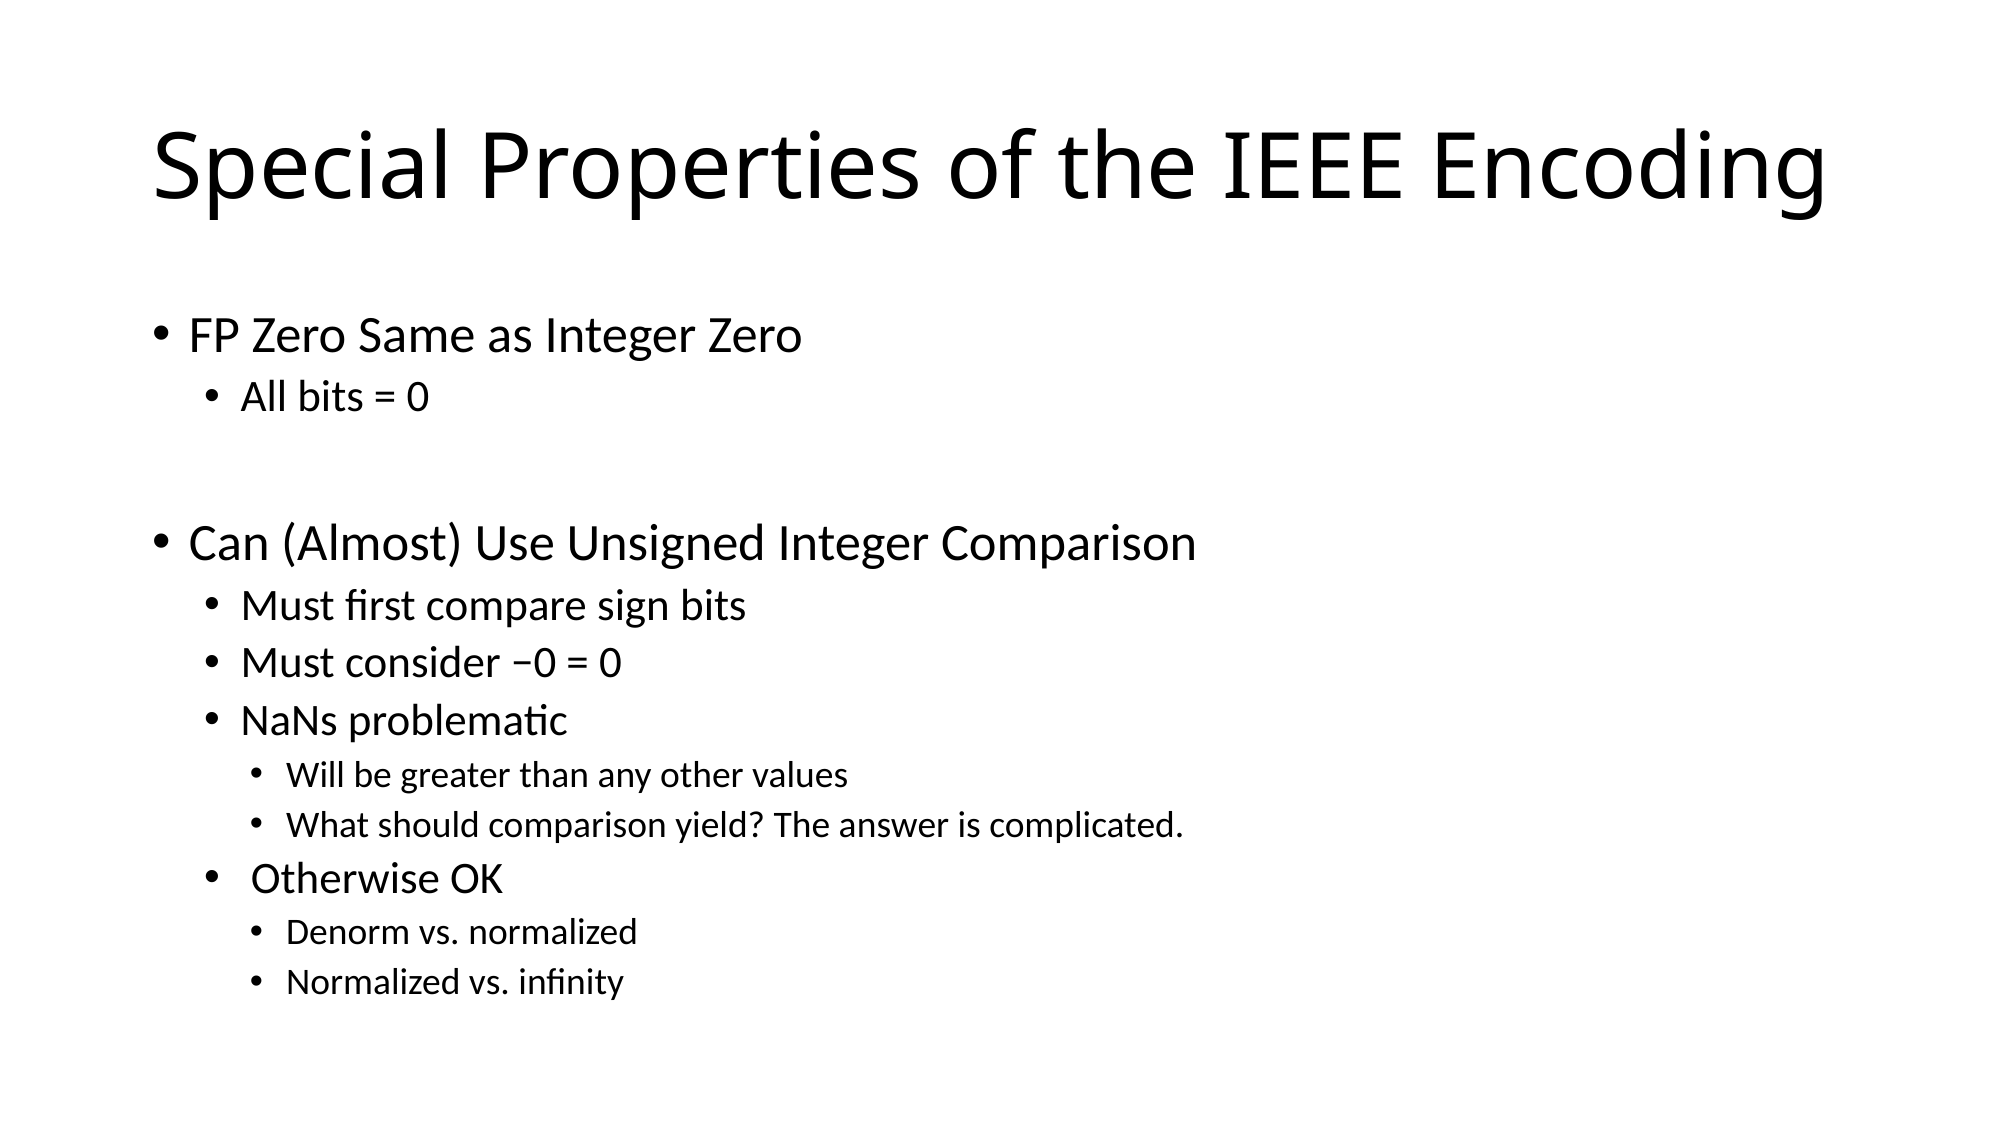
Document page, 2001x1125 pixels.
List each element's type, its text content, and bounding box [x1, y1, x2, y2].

title Special Properties of the IEEE Encoding [137, 59, 1863, 278]
list FP Zero Same as Integer Zero All bits = 0 Can (Almost) Use Unsigned Integer Comparison Must first compare sign bits Must consider −0 = 0 NaNs problematic Will be greater than any other values What should comparison yield? The answer is complicated. Otherwise OK Denorm vs. normalized Normalized vs. infinity [137, 299, 1863, 1014]
